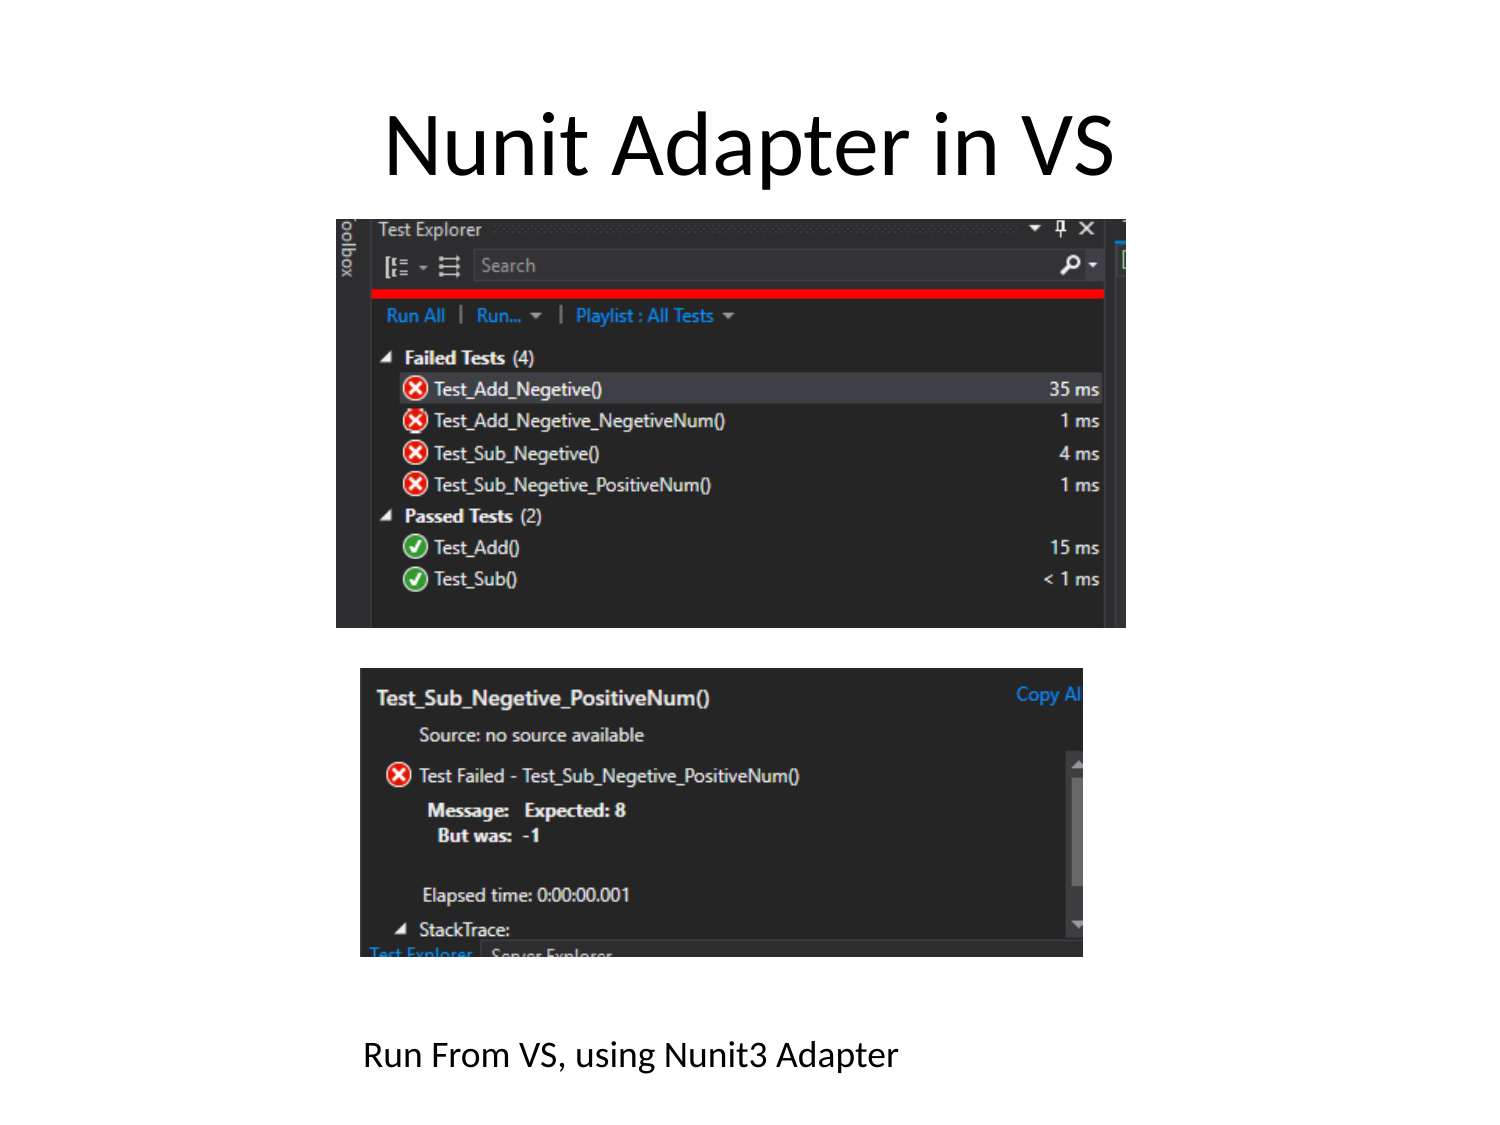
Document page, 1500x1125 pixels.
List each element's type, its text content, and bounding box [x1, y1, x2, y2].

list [336, 219, 1126, 628]
picture [359, 668, 1083, 957]
text_box Run From VS, using Nunit3 Adapter [348, 1023, 1247, 1083]
title Nunit Adapter in VS [75, 45, 1425, 233]
